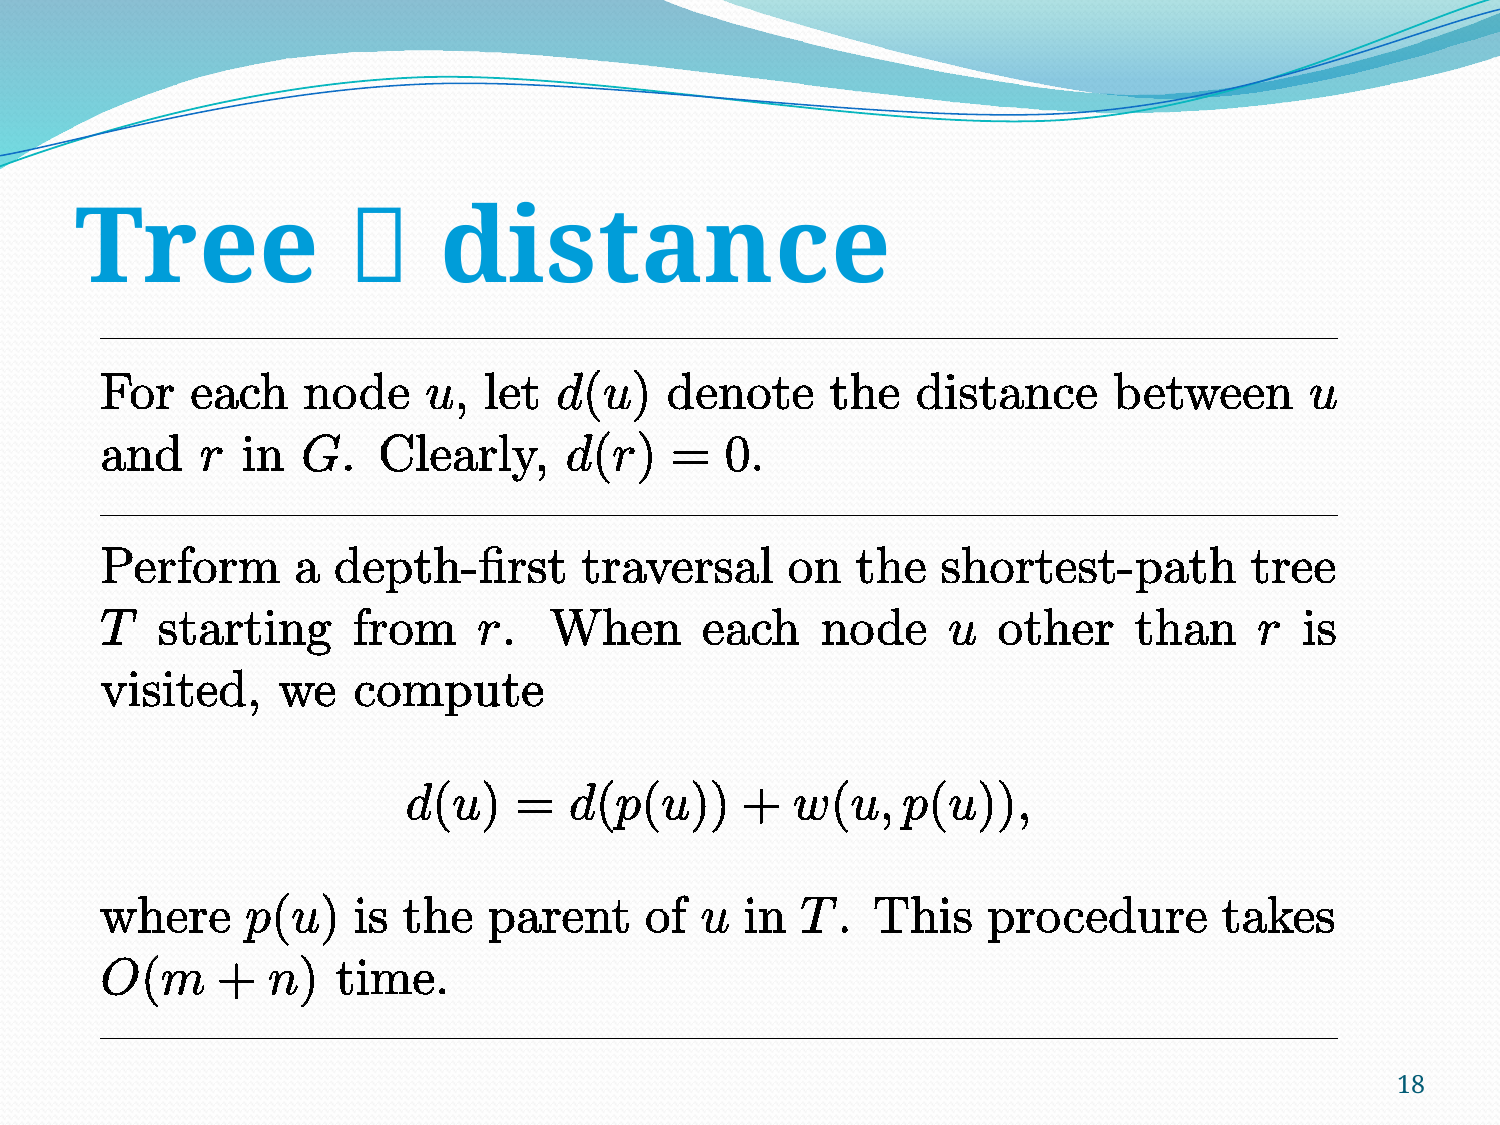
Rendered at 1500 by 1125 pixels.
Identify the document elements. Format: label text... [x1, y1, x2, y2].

text_box [1299, 1042, 1343, 1052]
slide_number 18 [1299, 1042, 1425, 1103]
title Tree  distance [75, 115, 1425, 303]
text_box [100, 337, 1338, 1039]
